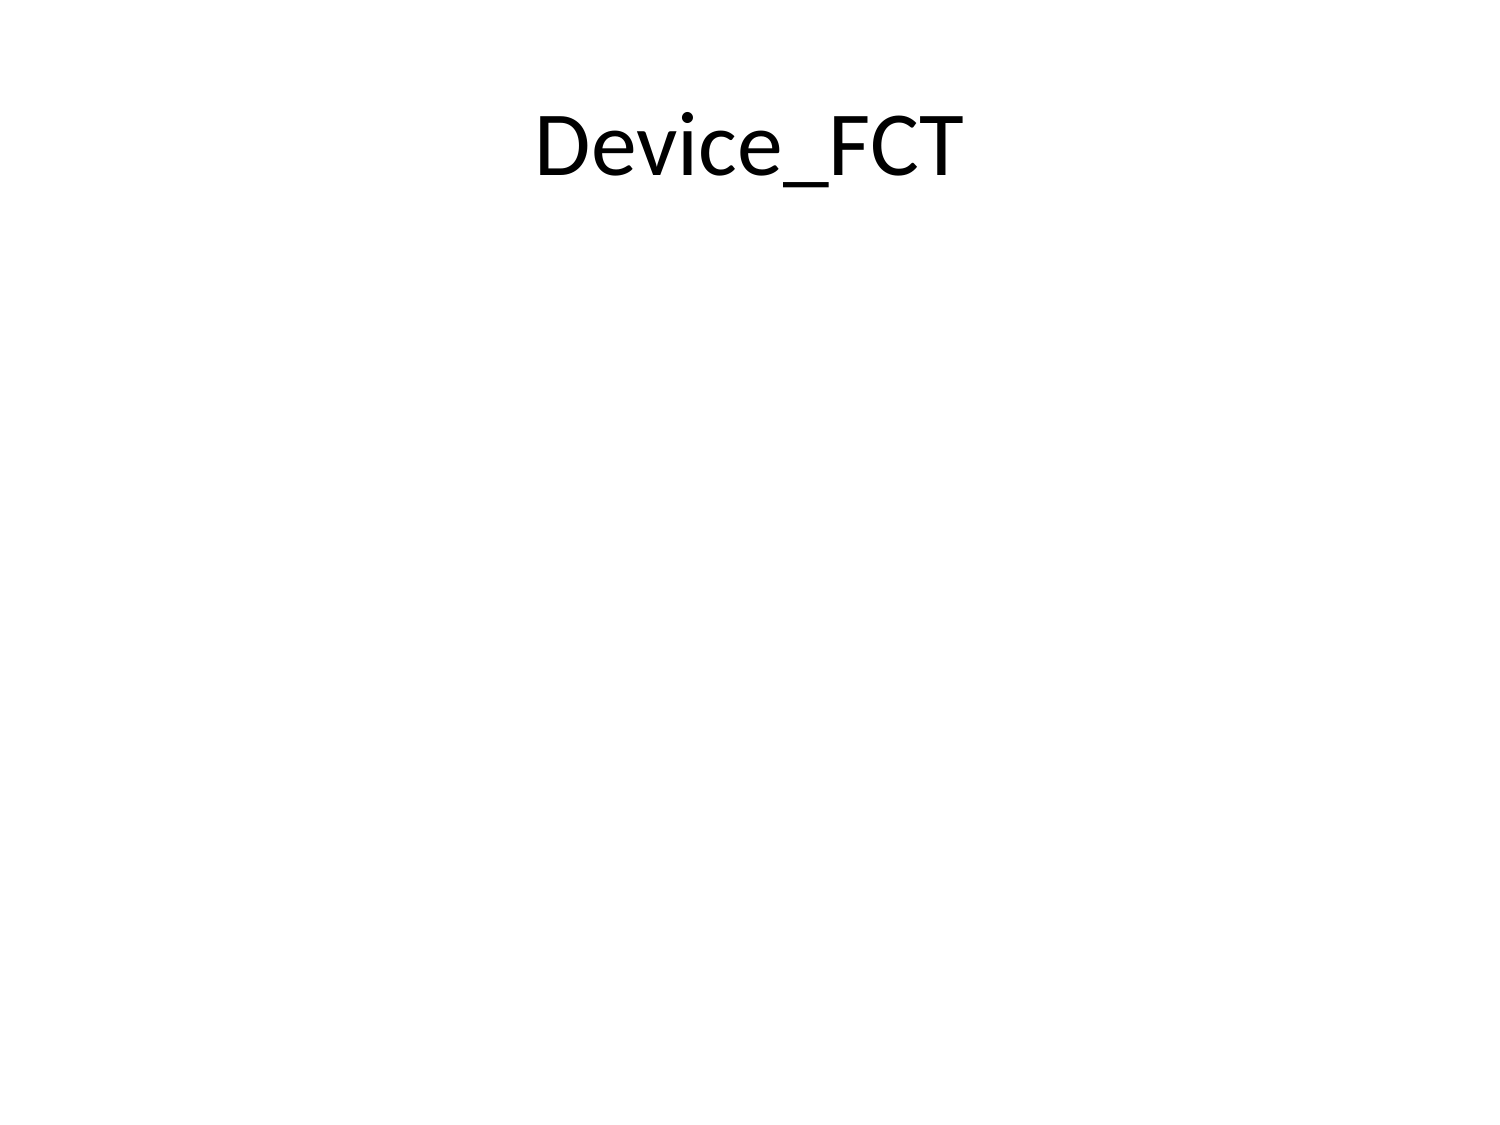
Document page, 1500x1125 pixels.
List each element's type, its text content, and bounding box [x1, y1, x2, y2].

title Device_FCT [75, 45, 1425, 233]
